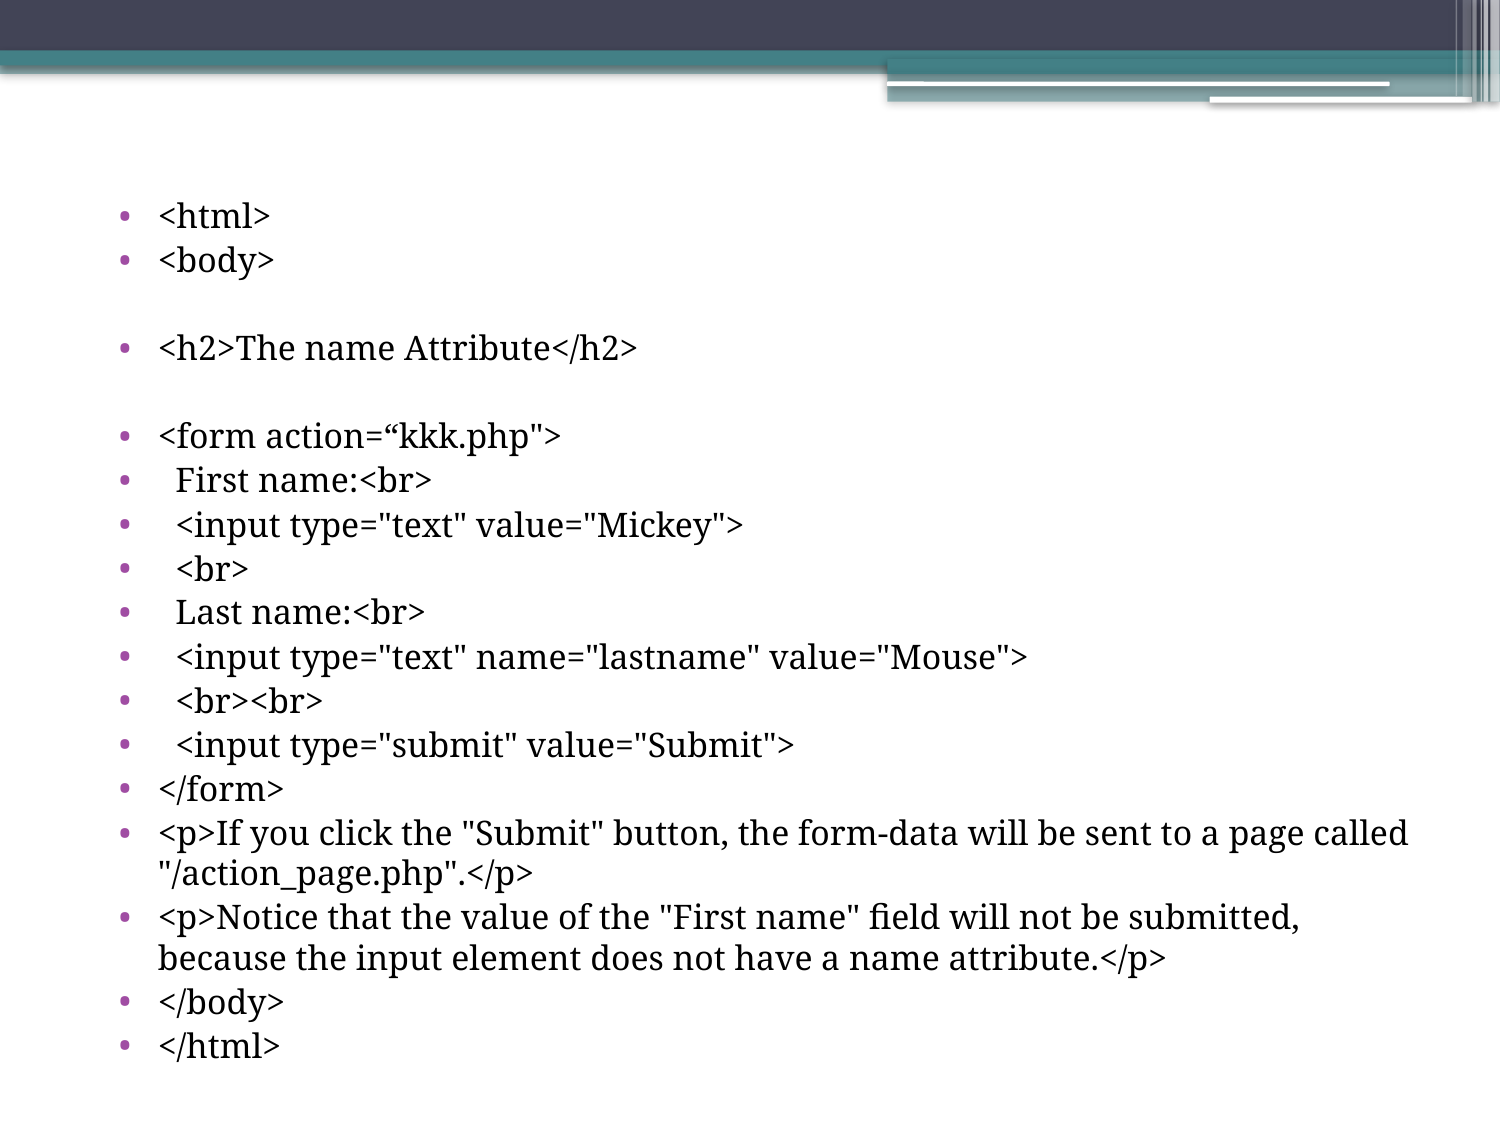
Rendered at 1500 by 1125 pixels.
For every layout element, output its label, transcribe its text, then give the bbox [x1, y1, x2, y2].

list <html> <body> <h2>The name Attribute</h2> <form action=“kkk.php"> First name:<br> <input type="text" value="Mickey"> <br> Last name:<br> <input type="text" name="lastname" value="Mouse"> <br><br> <input type="submit" value="Submit"> </form> <p>If you click the "Submit" button, the form-data will be sent to a page called "/action_page.php".</p> <p>Notice that the value of the "First name" field will not be submitted, because the input element does not have a name attribute.</p> </body> </html> [87, 187, 1425, 1079]
